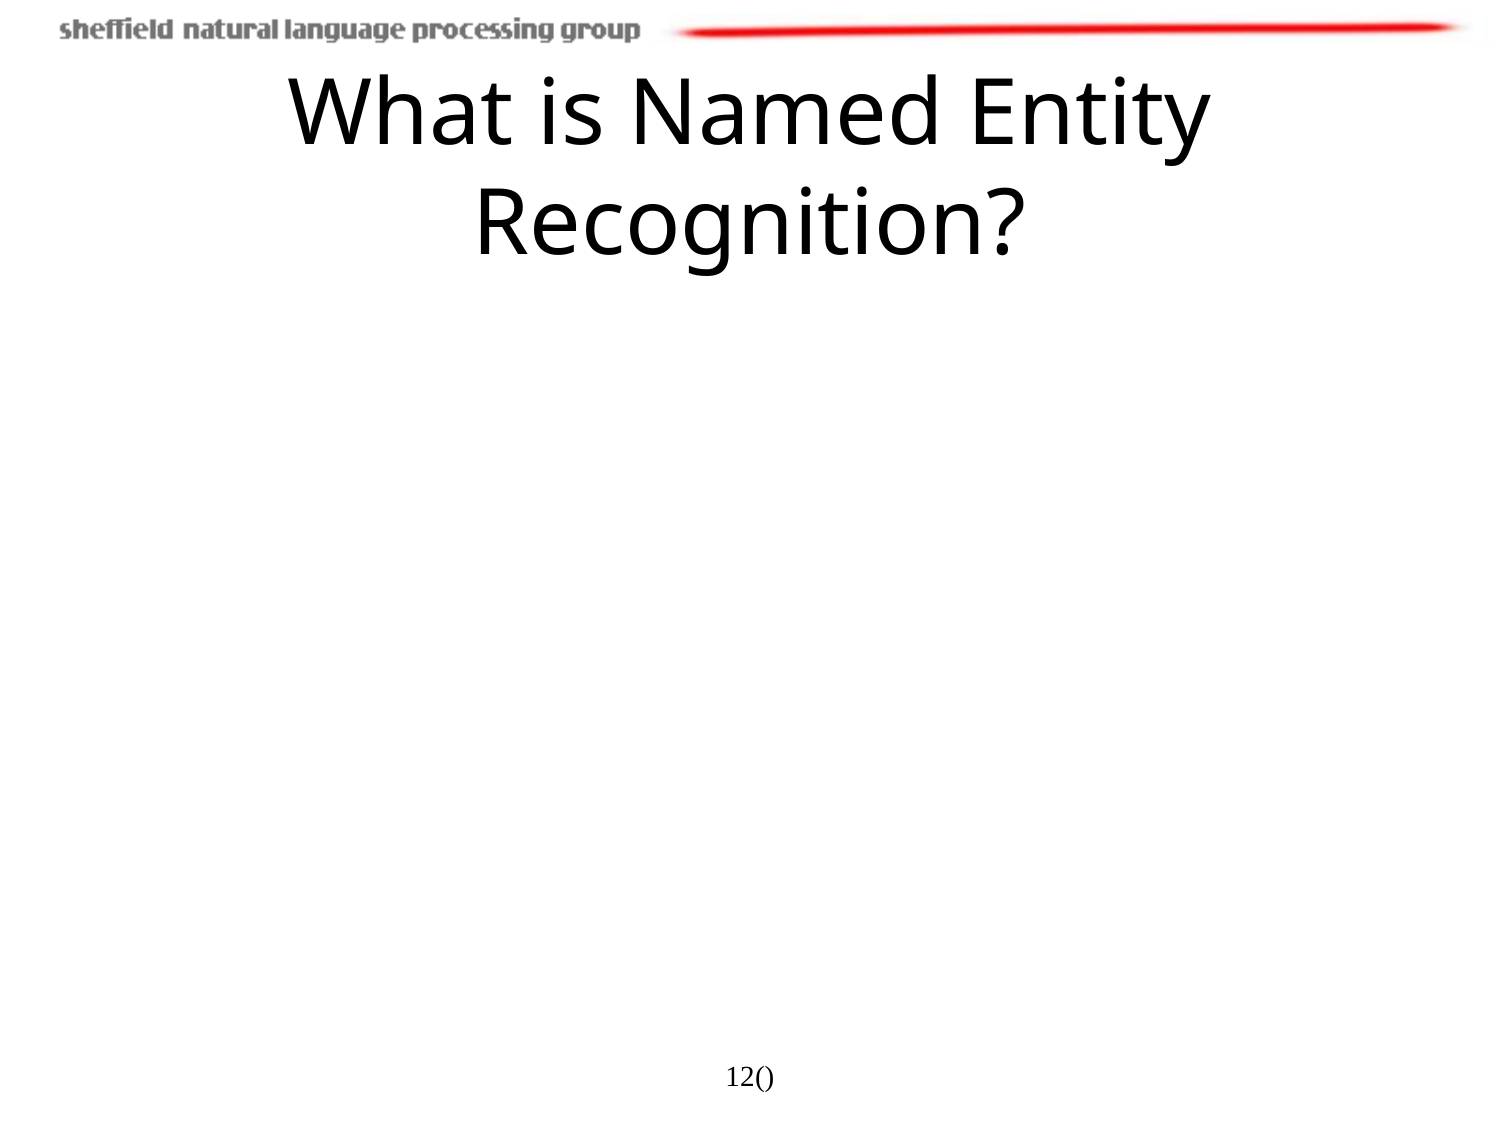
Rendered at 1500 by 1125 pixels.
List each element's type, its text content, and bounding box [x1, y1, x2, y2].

footer 12() [512, 1024, 988, 1101]
title What is Named Entity Recognition? [75, 45, 1425, 233]
picture [53, 14, 1495, 49]
